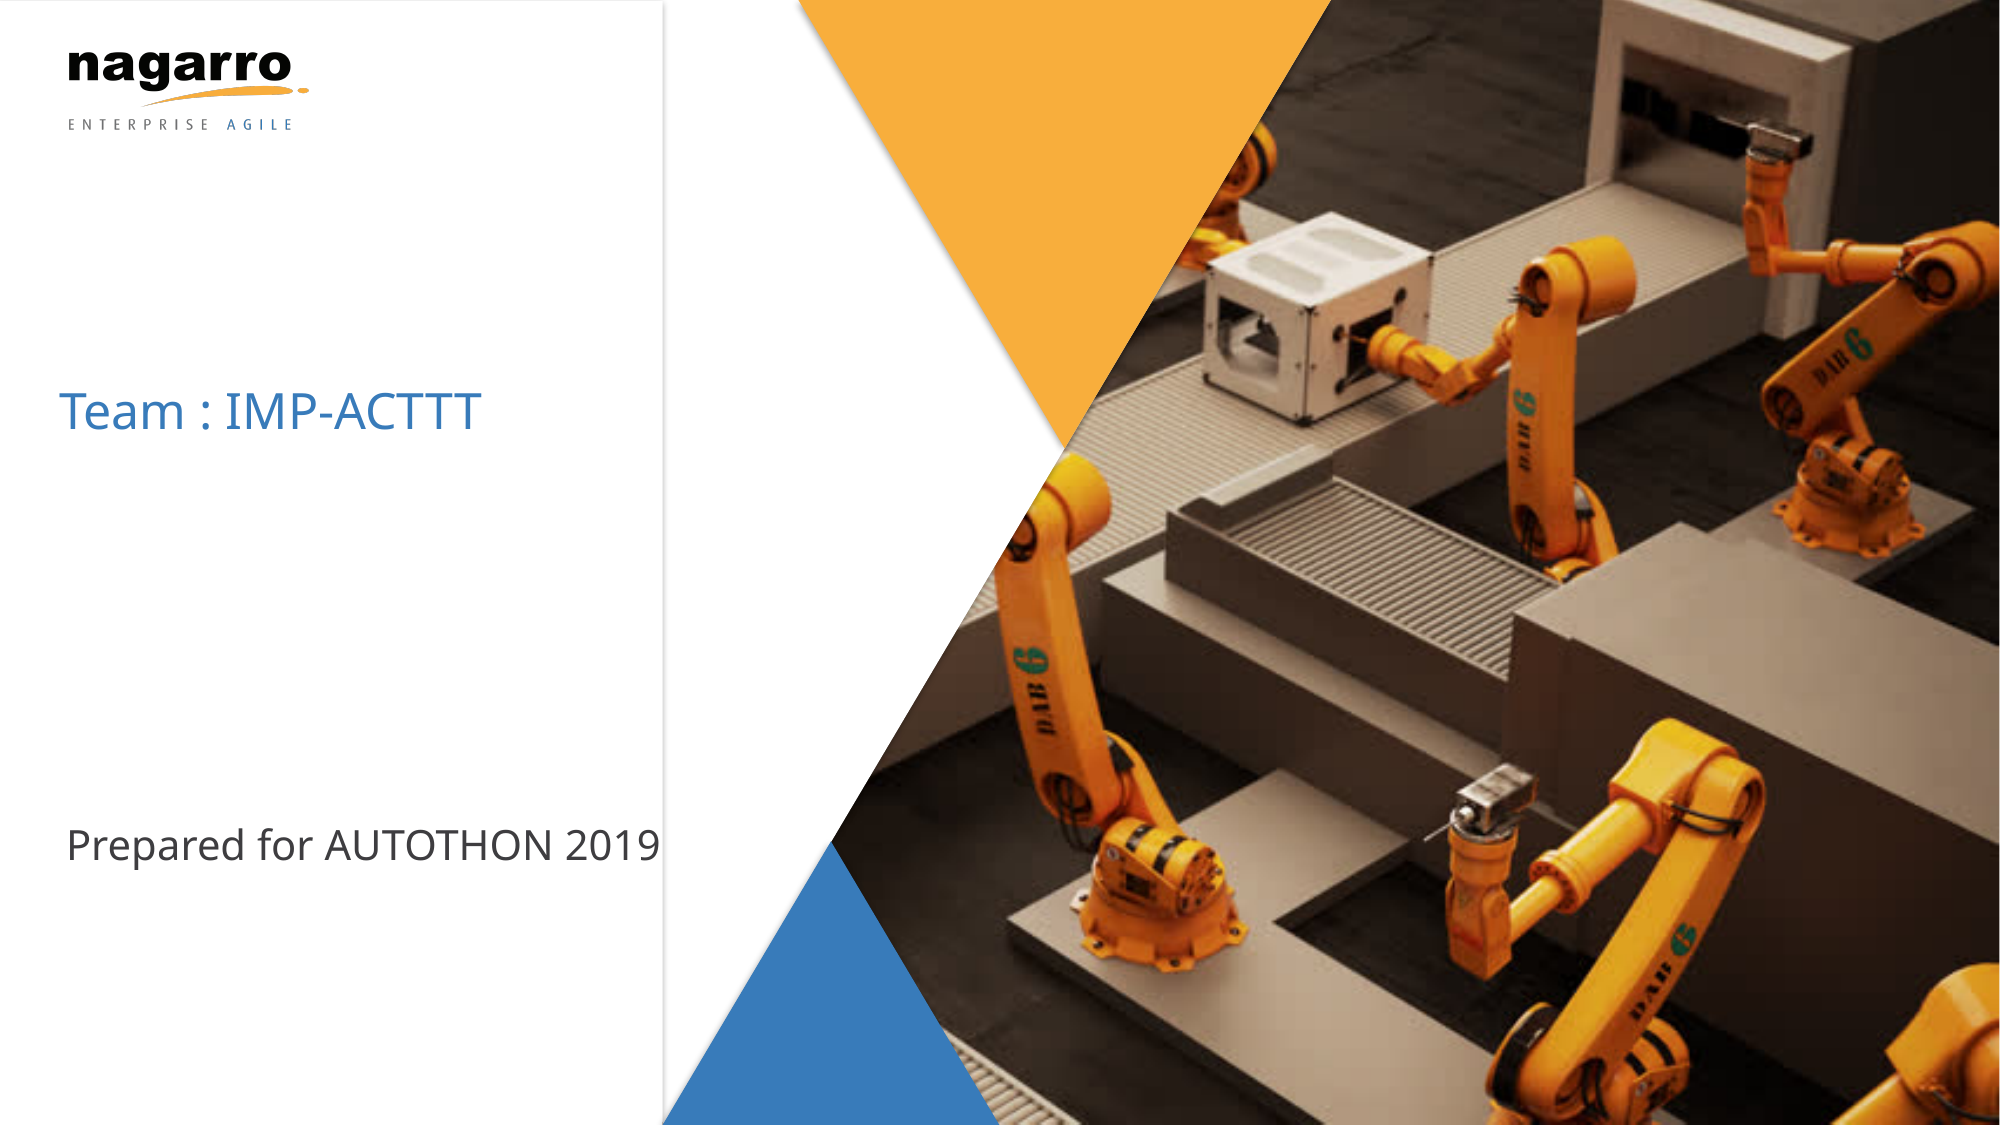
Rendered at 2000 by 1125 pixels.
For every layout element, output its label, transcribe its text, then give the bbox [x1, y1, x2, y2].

list Prepared for AUTOTHON 2019 [51, 816, 951, 882]
picture [848, 0, 2000, 1125]
list Team : IMP-ACTTT [44, 372, 944, 547]
